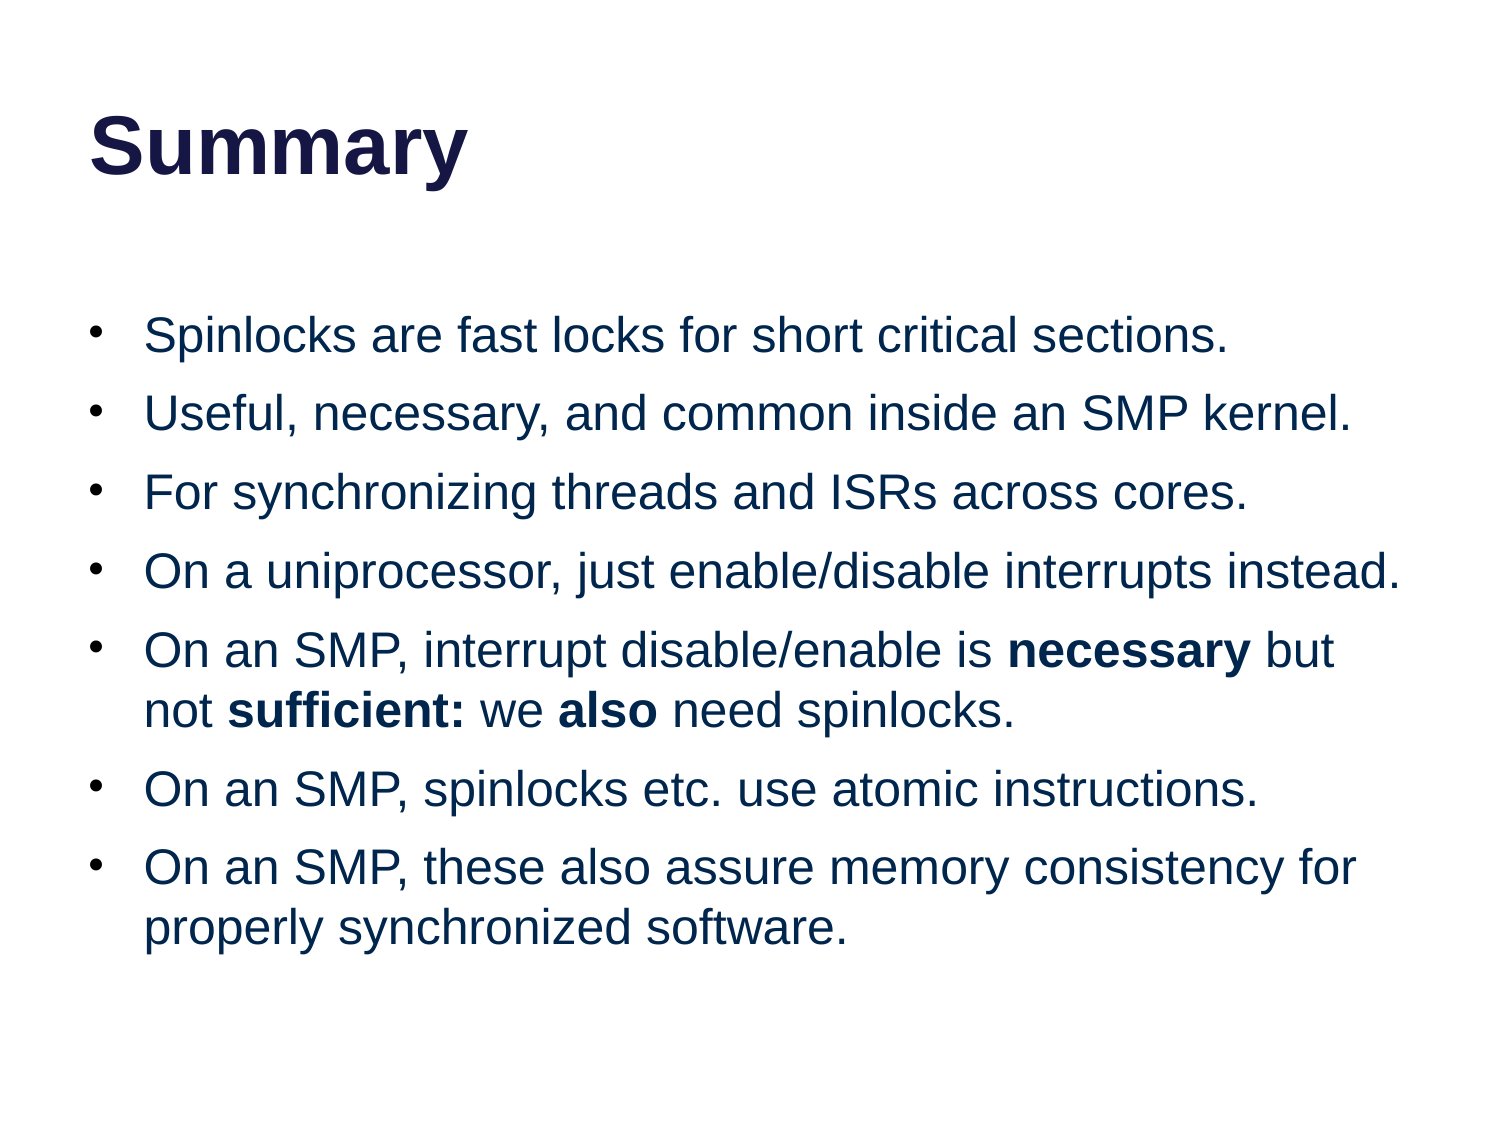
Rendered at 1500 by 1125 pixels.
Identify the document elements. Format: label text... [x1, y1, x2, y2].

title Summary [75, 0, 1425, 200]
list Spinlocks are fast locks for short critical sections. Useful, necessary, and common inside an SMP kernel. For synchronizing threads and ISRs across cores. On a uniprocessor, just enable/disable interrupts instead. On an SMP, interrupt disable/enable is necessary but not sufficient: we also need spinlocks. On an SMP, spinlocks etc. use atomic instructions. On an SMP, these also assure memory consistency for properly synchronized software. [72, 294, 1422, 1095]
